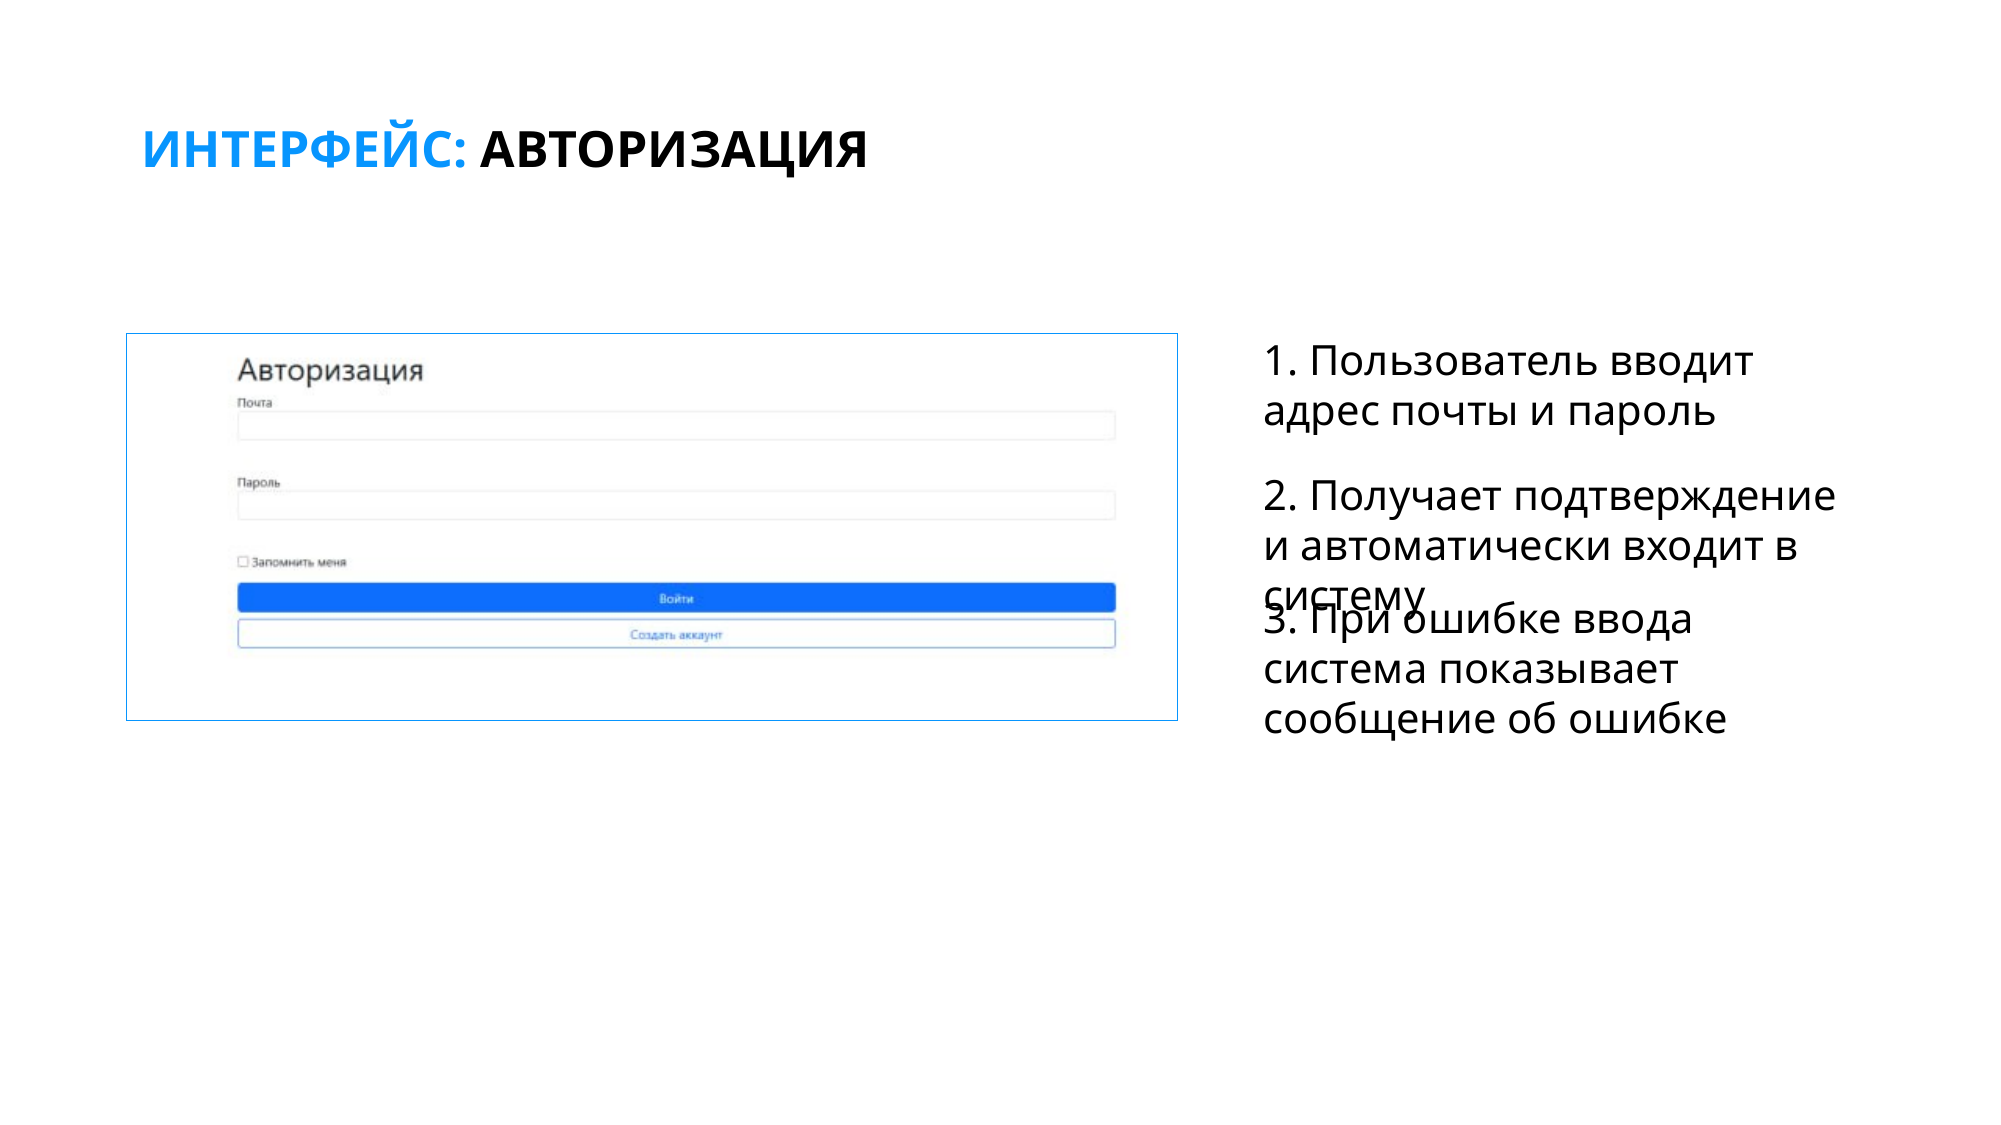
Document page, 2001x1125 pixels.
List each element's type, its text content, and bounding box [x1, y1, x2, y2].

text_box 2. Получает подтверждение и автоматически входит в систему [1248, 461, 1856, 584]
text_box 1. Пользователь вводит адрес почты и пароль [1248, 326, 1856, 442]
text_box 3. При ошибке ввода система показывает сообщение об ошибке [1248, 584, 1856, 749]
picture [126, 333, 1178, 721]
text_box ИНТЕРФЕЙС: АВТОРИЗАЦИЯ [126, 109, 1327, 185]
